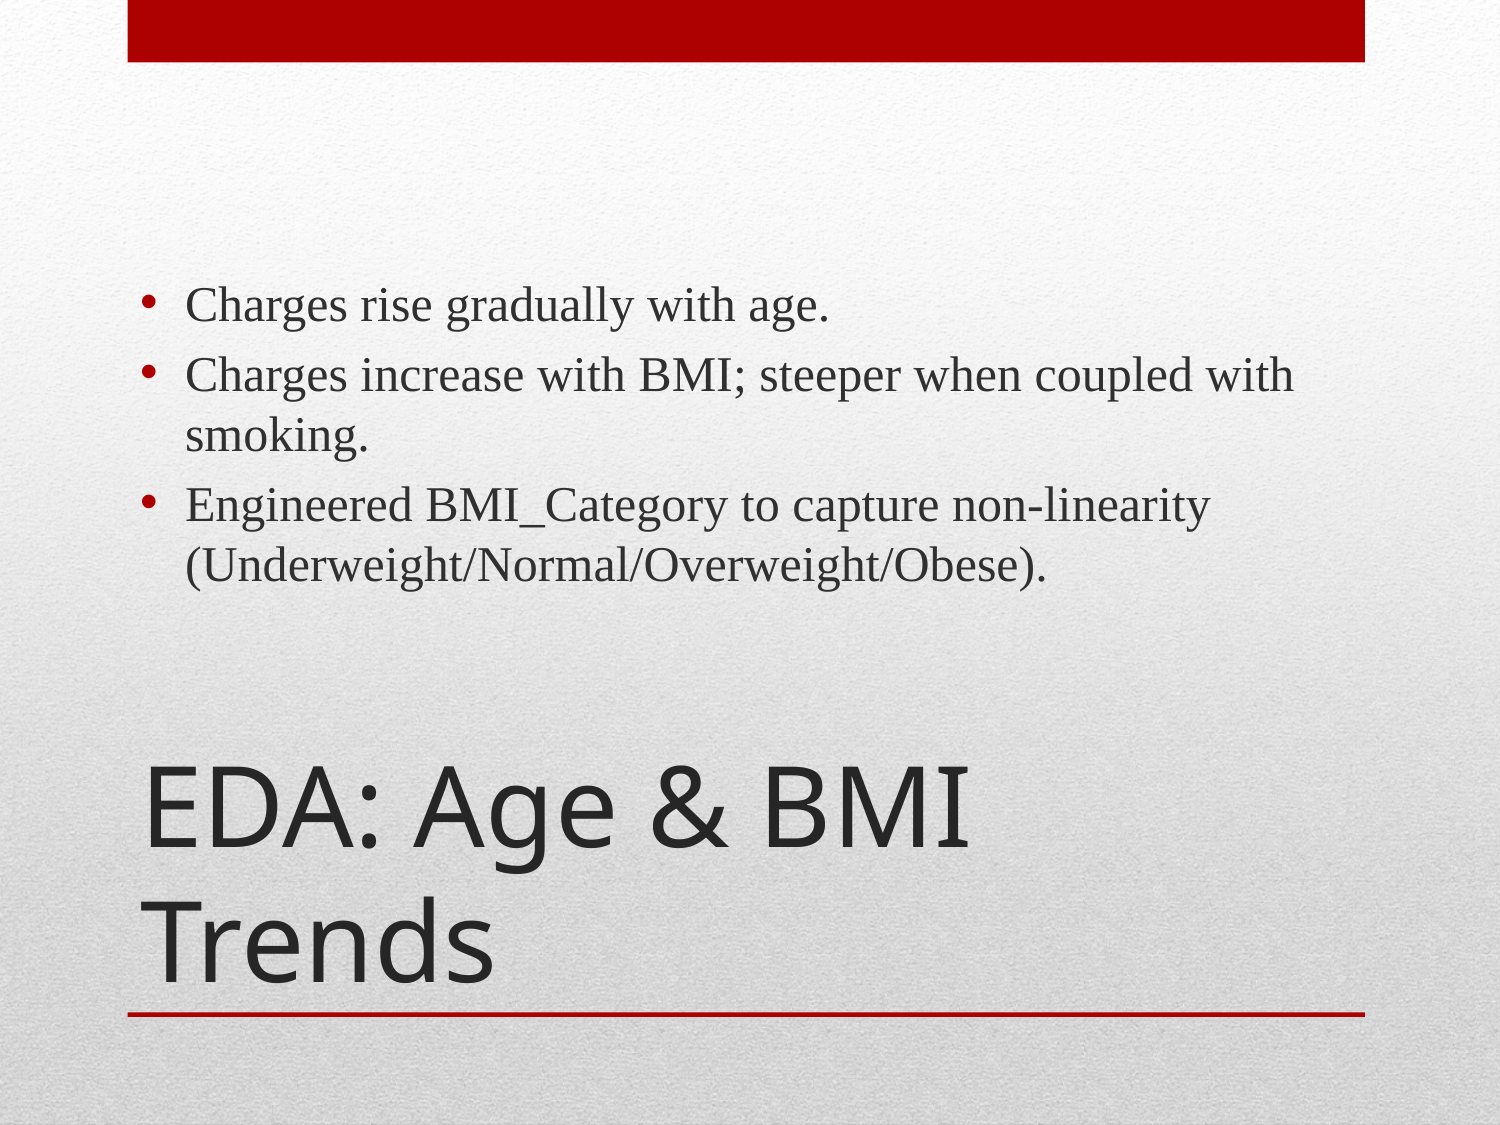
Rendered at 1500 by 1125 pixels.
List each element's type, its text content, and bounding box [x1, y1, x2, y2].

title EDA: Age & BMI Trends [125, 750, 1238, 1013]
list Charges rise gradually with age. Charges increase with BMI; steeper when coupled with smoking. Engineered BMI_Category to capture non-linearity (Underweight/Normal/Overweight/Obese). [125, 112, 1363, 750]
